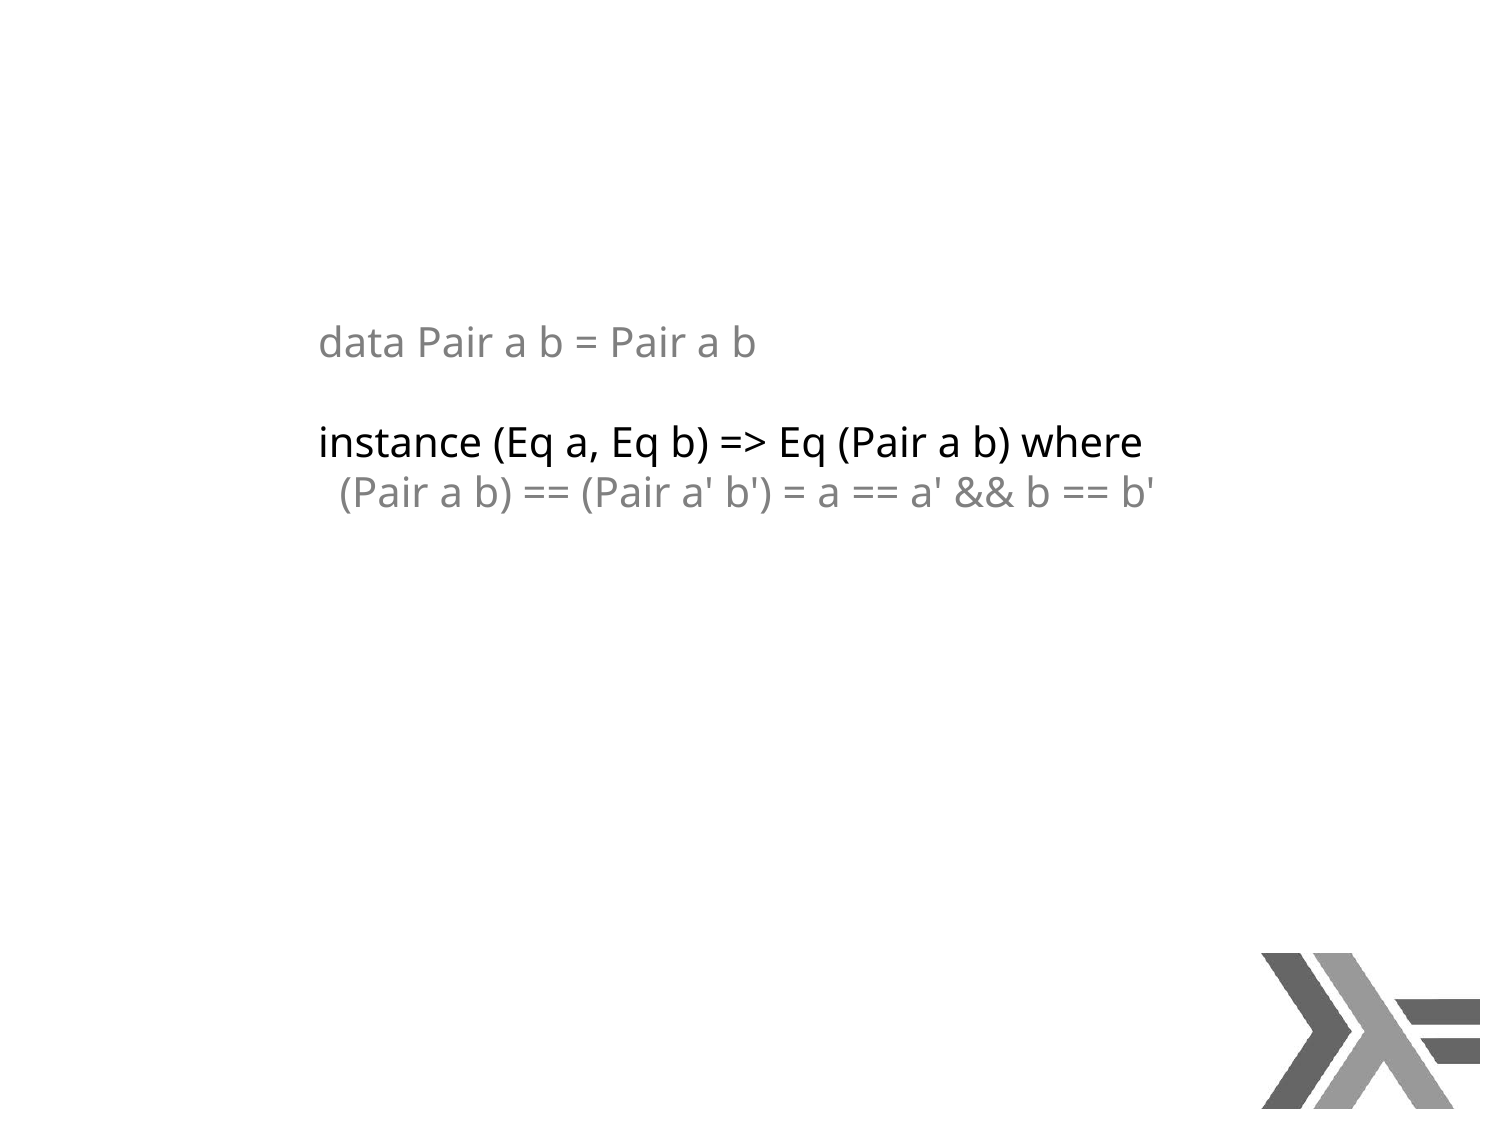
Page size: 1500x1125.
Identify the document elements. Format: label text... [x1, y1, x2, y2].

text_box data Pair a b = Pair a b instance (Eq a, Eq b) => Eq (Pair a b) where (Pair a b) == (Pair a' b') = a == a' && b == b' [303, 308, 1171, 574]
picture [1261, 953, 1481, 1109]
